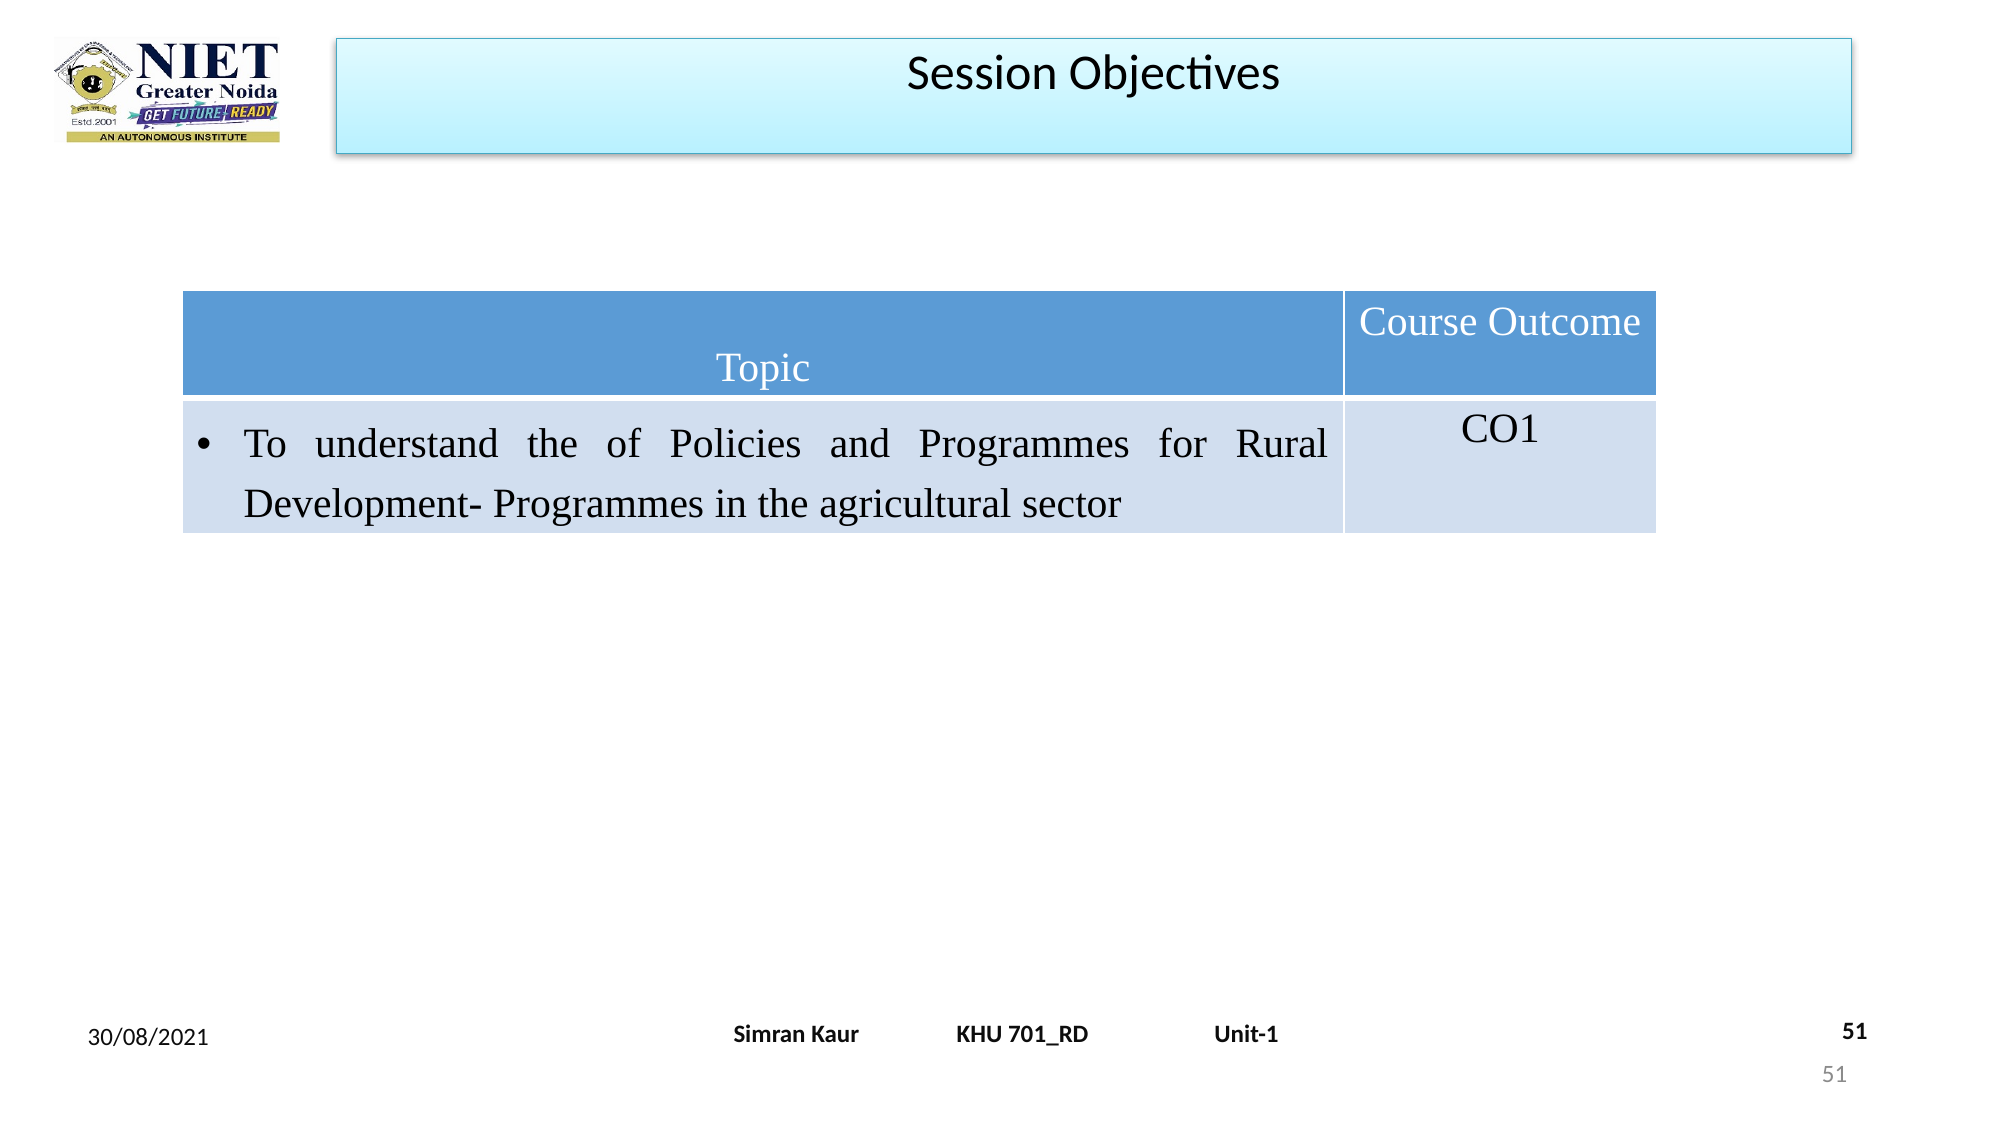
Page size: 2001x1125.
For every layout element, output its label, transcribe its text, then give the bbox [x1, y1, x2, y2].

table_header Course Outcome [1345, 291, 1656, 395]
footer Simran Kaur KHU 701_RD Unit-1 [565, 1002, 1448, 1063]
table_cell To understand the of Policies and Programmes for Rural Development- Programmes in the agricultural sector [183, 401, 1343, 533]
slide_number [72, 999, 429, 1073]
text_box Session Objectives [336, 38, 1852, 154]
table_cell CO1 [1345, 401, 1656, 533]
table_header Topic [183, 291, 1343, 395]
text_box 51 [1827, 1006, 2000, 1069]
slide_number 51 [1412, 1042, 1863, 1103]
picture [54, 21, 280, 171]
